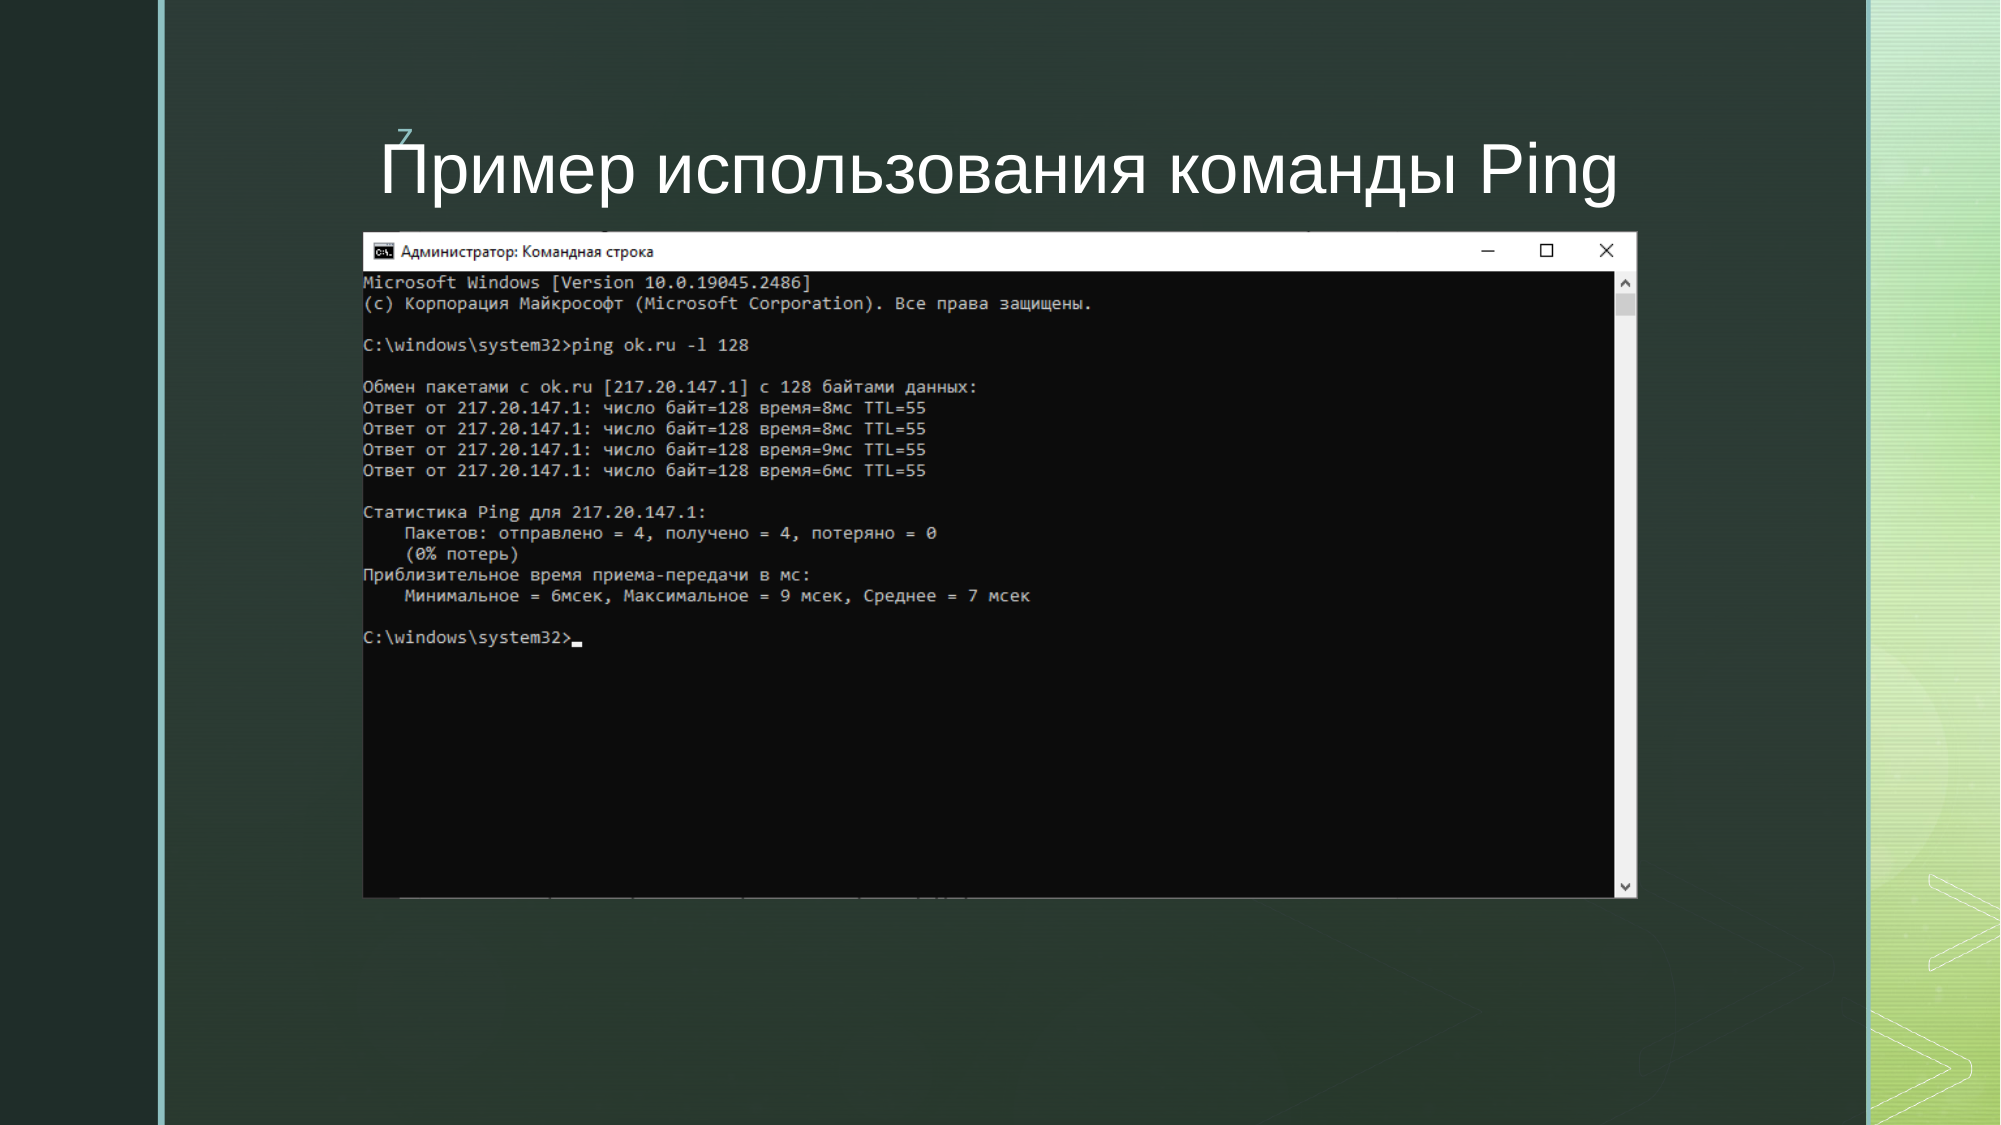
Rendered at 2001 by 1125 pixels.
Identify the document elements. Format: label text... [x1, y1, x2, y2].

title Пример использования команды Ping [0, 125, 2000, 338]
picture [1871, 0, 2001, 1125]
picture [362, 231, 1638, 899]
